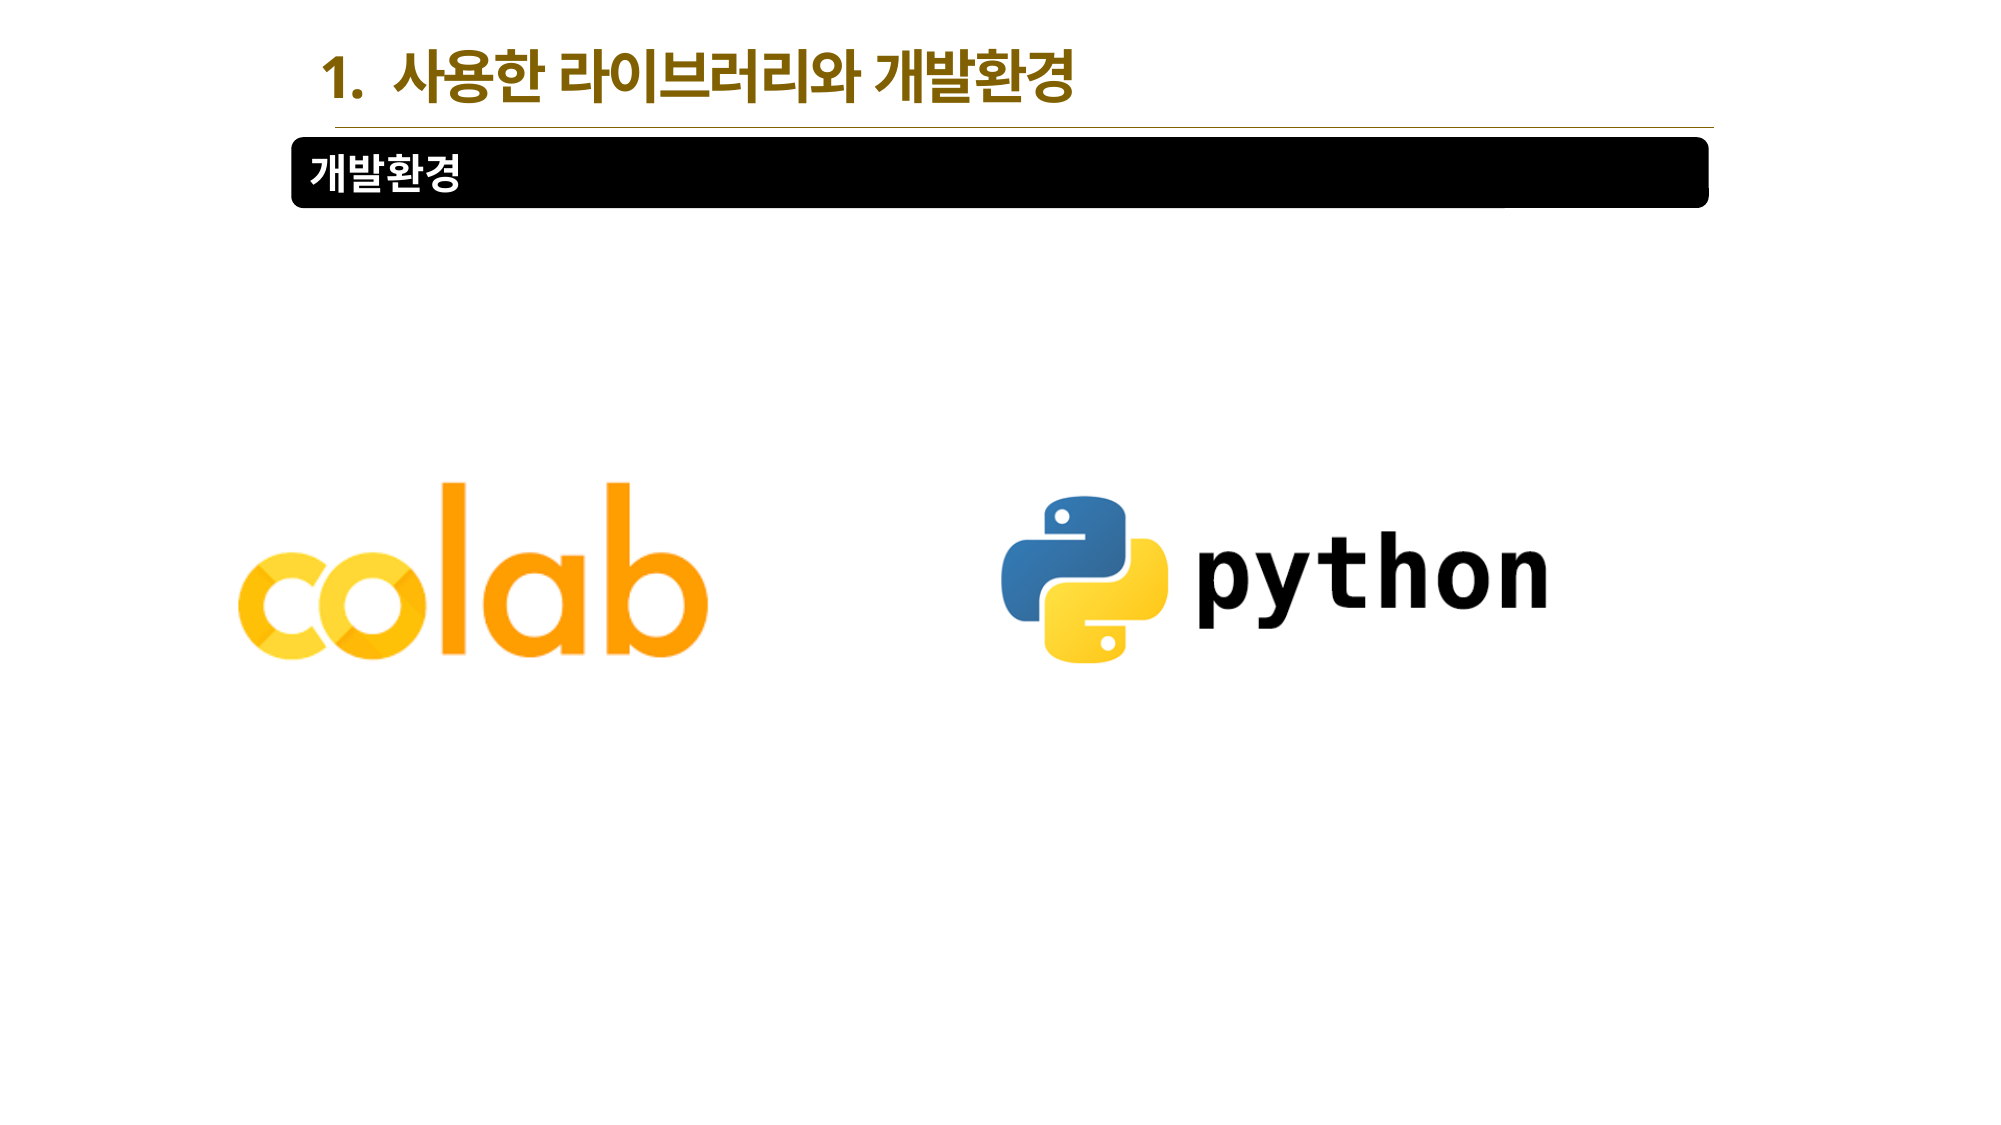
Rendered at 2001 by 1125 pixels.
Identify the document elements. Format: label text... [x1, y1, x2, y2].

title 1. 사용한 라이브러리와 개발환경 [304, 32, 1452, 128]
picture [173, 432, 1774, 725]
text_box 개발환경 [290, 136, 1710, 210]
